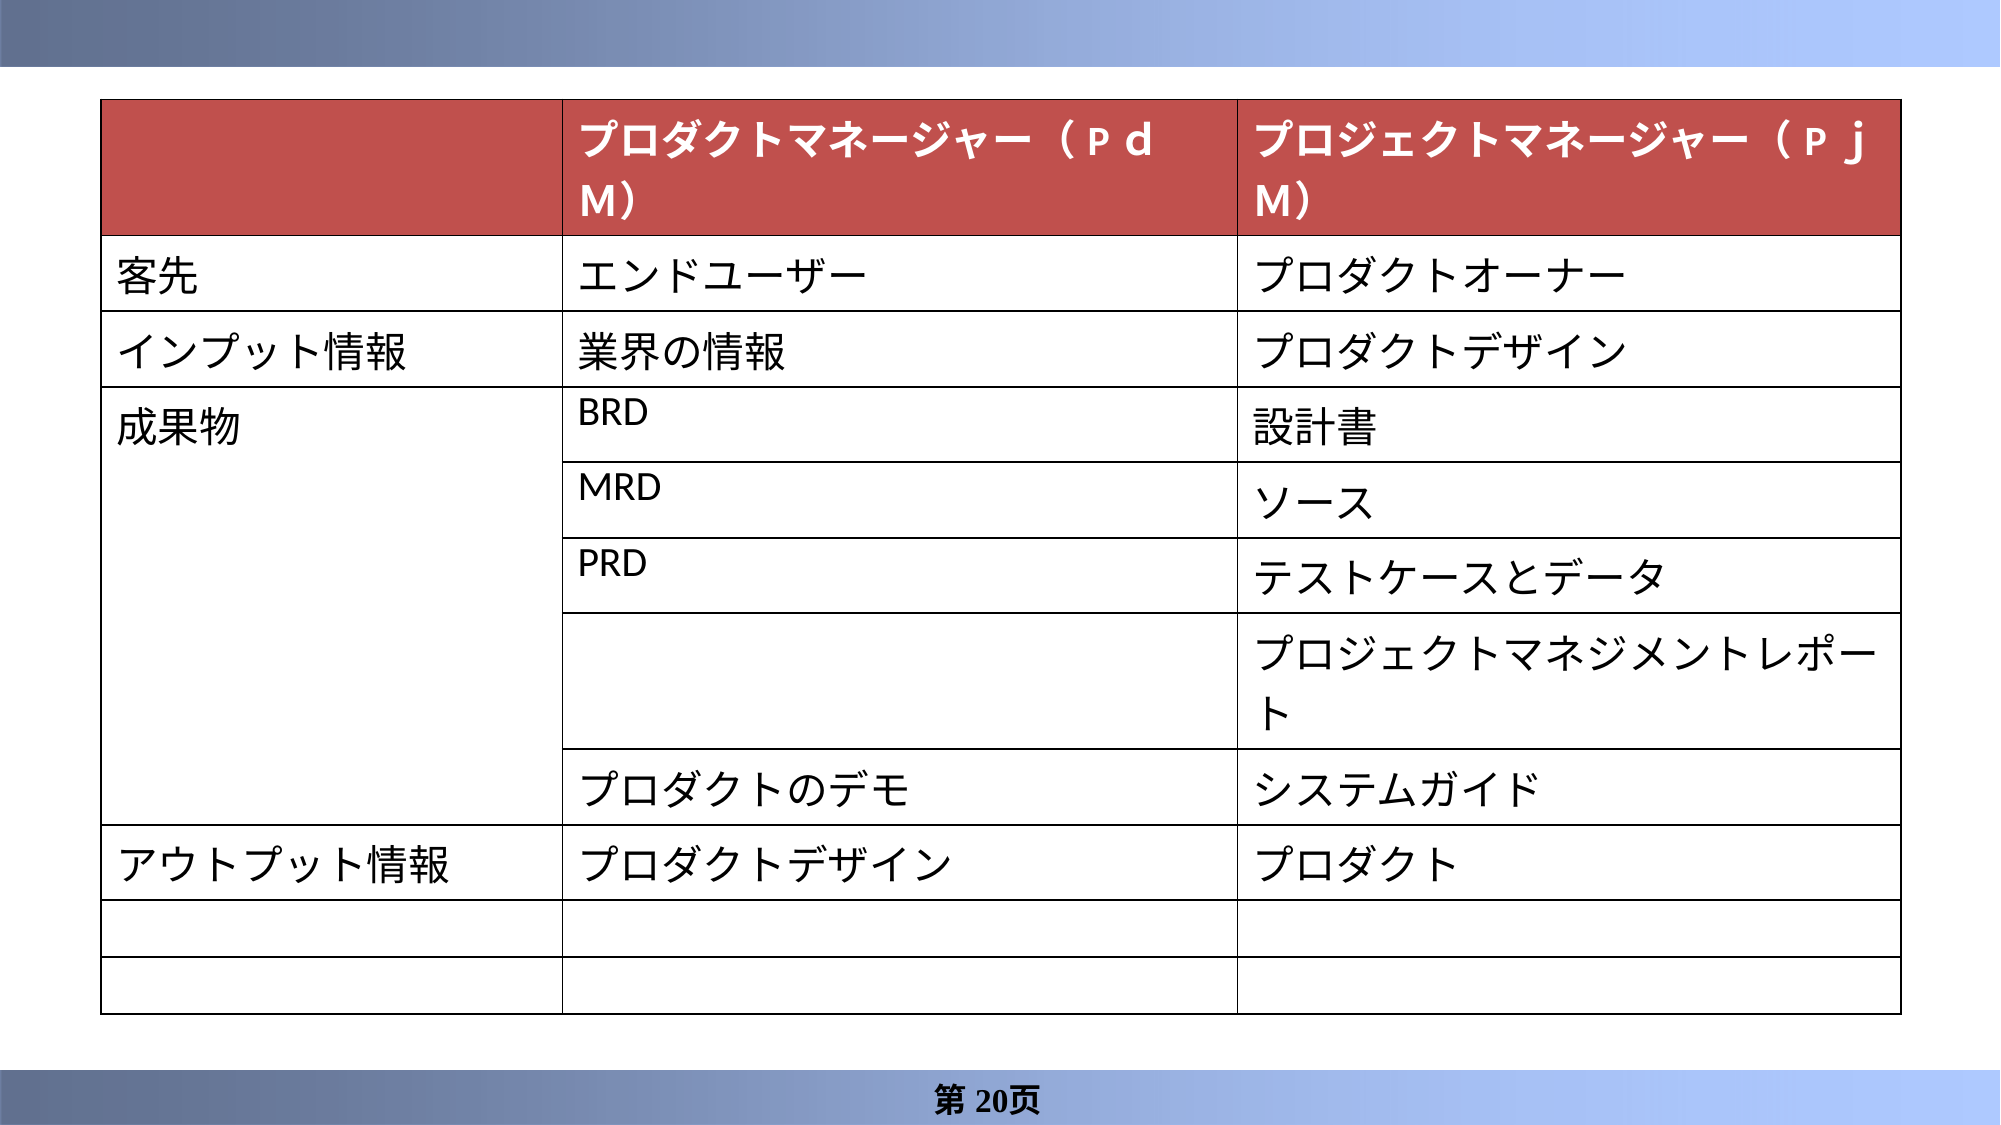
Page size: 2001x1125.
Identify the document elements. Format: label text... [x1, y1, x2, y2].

table_cell エンドユーザー [563, 236, 1237, 310]
table_cell [563, 901, 1237, 956]
table_cell MRD [563, 463, 1237, 537]
slide_number 第20页 [934, 1078, 1063, 1117]
table_header [102, 100, 562, 235]
table_cell [1238, 958, 1900, 1013]
table_cell [563, 958, 1237, 1013]
table_cell 業界の情報 [563, 312, 1237, 386]
table_cell 設計書 [1238, 388, 1900, 461]
table_cell インプット情報 [102, 312, 562, 386]
table_cell テストケースとデータ [1238, 539, 1900, 612]
table_cell [563, 614, 1237, 748]
table_cell BRD [563, 388, 1237, 461]
table_cell システムガイド [1238, 750, 1900, 824]
table_header プロジェクトマネージャー（PｊＭ） [1238, 100, 1900, 235]
table_cell プロダクトデザイン [563, 826, 1237, 899]
table_cell ソース [1238, 463, 1900, 537]
table_cell 客先 [102, 236, 562, 310]
table_cell PRD [563, 539, 1237, 612]
table_header プロダクトマネージャー（PｄＭ） [563, 100, 1237, 235]
table_cell プロダクトデザイン [1238, 312, 1900, 386]
table_cell プロジェクトマネジメントレポート [1238, 614, 1900, 748]
table_cell アウトプット情報 [102, 826, 562, 899]
table_cell プロダクトのデモ [563, 750, 1237, 824]
table_cell [102, 901, 562, 956]
table_cell 成果物 [102, 388, 562, 824]
table_cell プロダクト [1238, 826, 1900, 899]
table_cell [1238, 901, 1900, 956]
table_cell プロダクトオーナー [1238, 236, 1900, 310]
table_cell [102, 958, 562, 1013]
